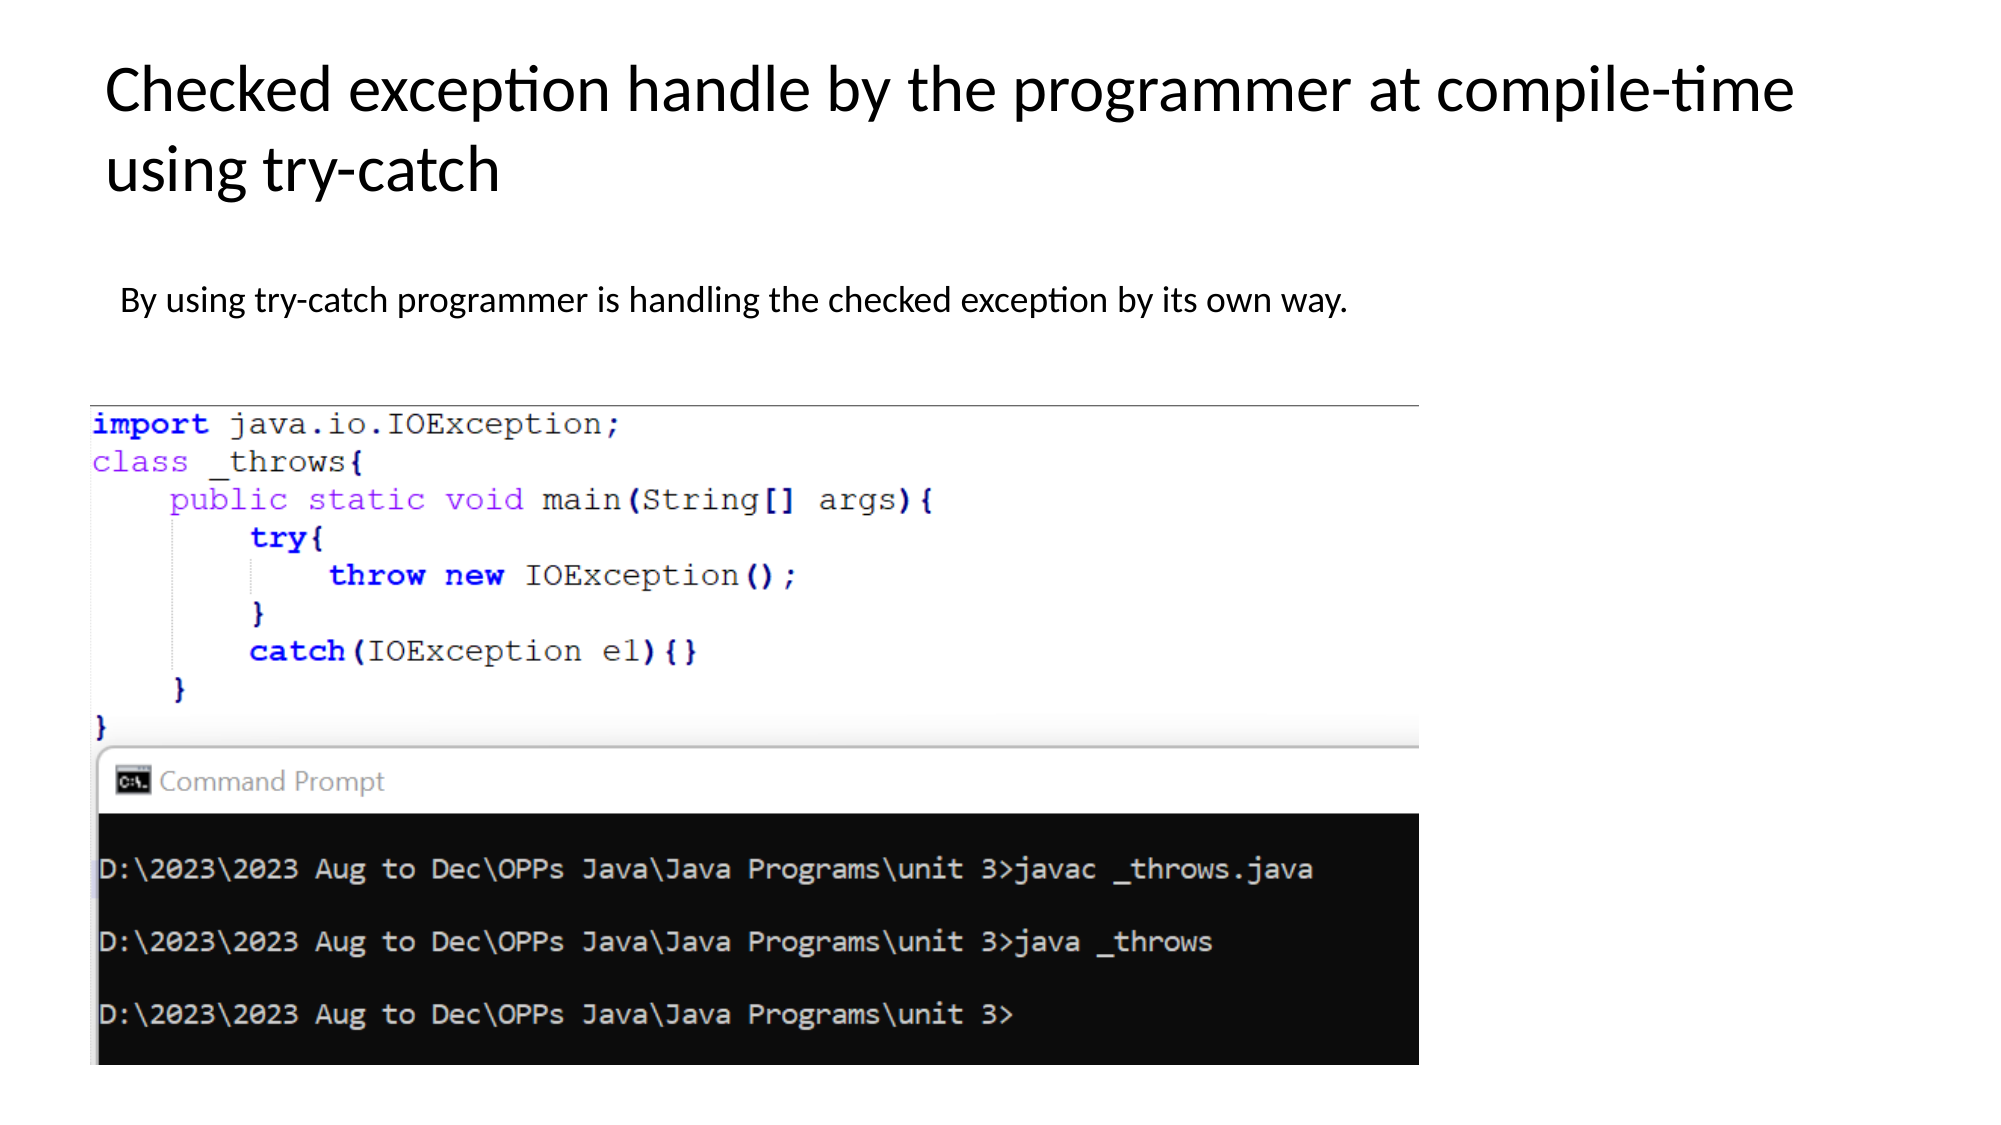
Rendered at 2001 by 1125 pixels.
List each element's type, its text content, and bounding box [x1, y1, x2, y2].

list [90, 405, 1419, 1065]
text_box By using try-catch programmer is handling the checked exception by its own way. [105, 267, 1365, 328]
text_box Checked exception handle by the programmer at compile-time using try-catch [90, 37, 1870, 213]
